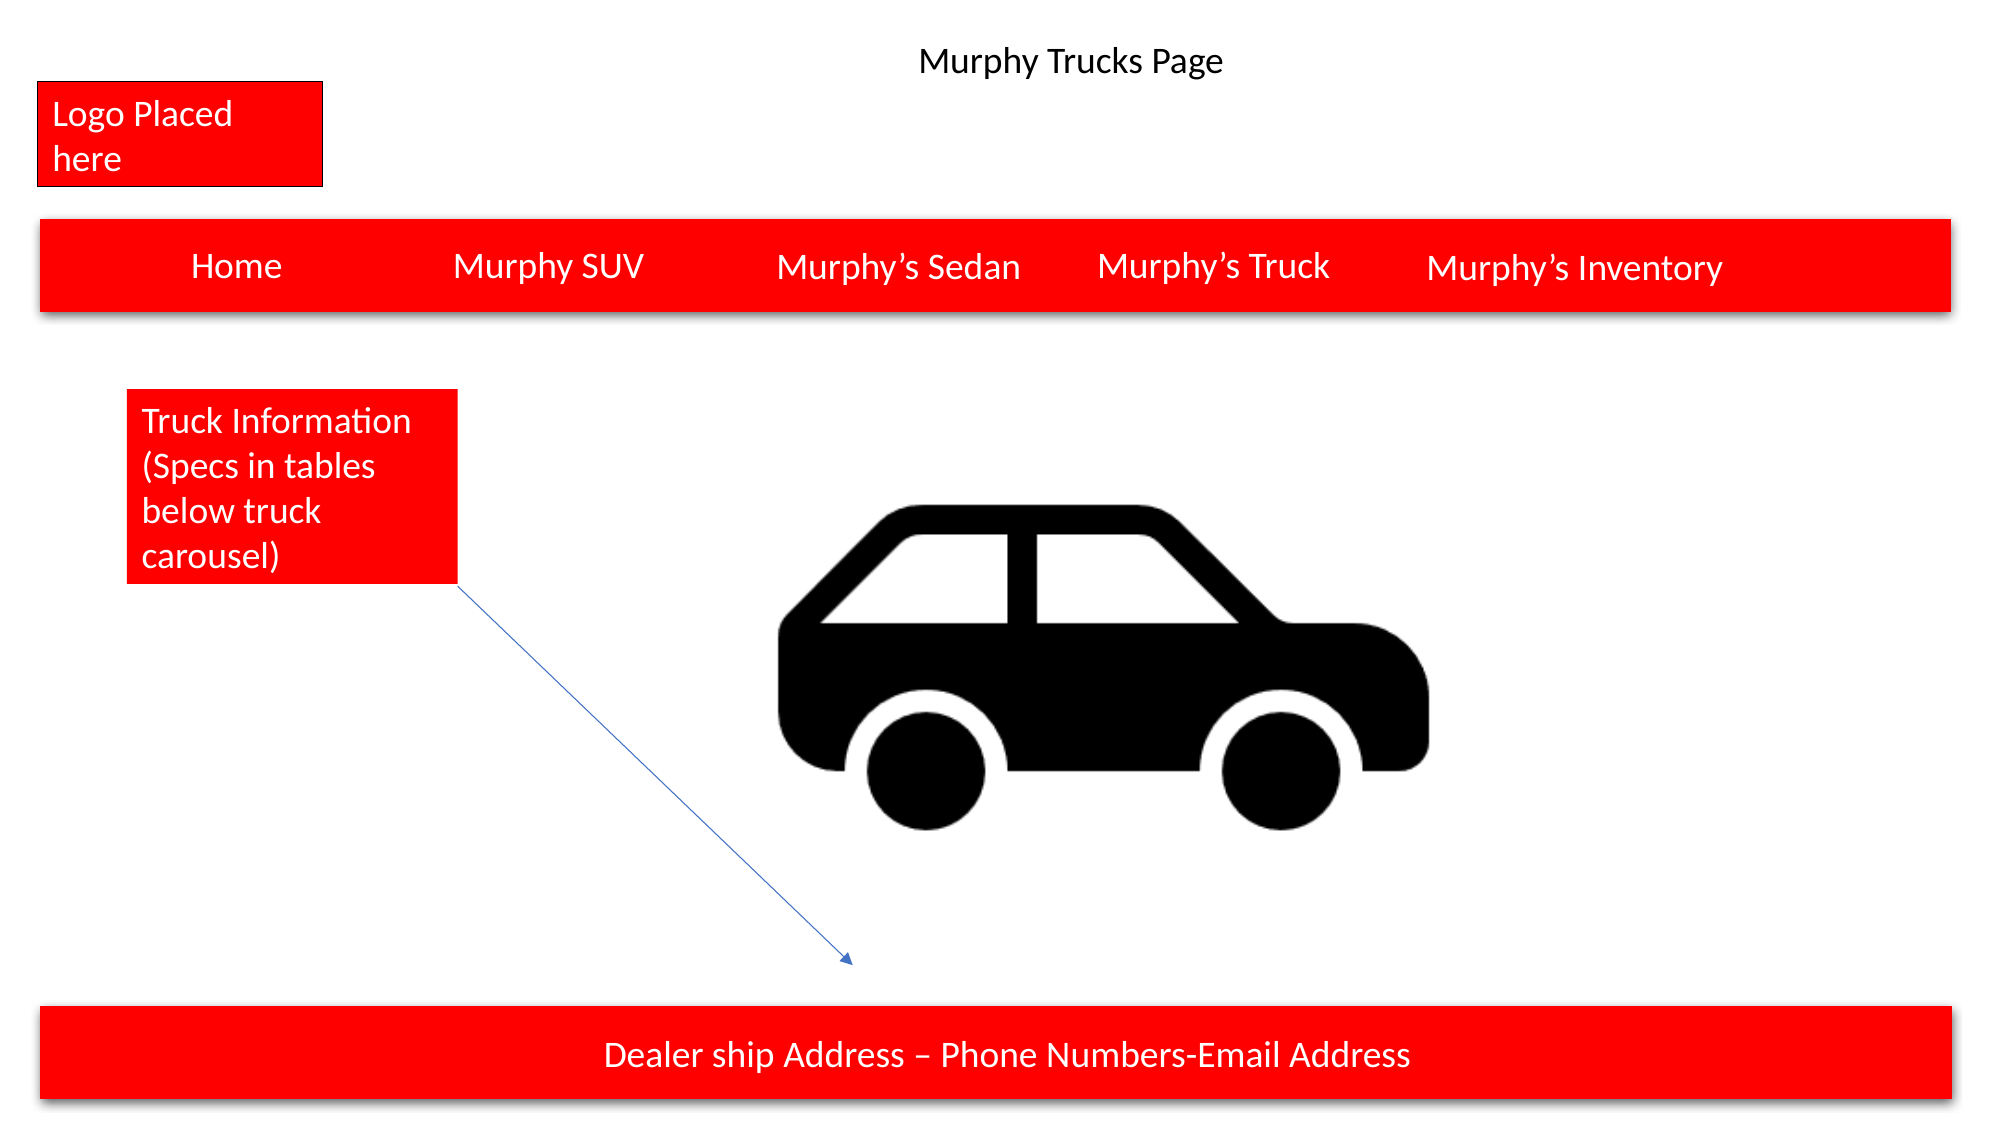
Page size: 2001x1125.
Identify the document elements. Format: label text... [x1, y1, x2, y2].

text_box [39, 218, 1952, 313]
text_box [457, 586, 853, 966]
picture [749, 313, 1459, 1023]
text_box Dealer ship Address – Phone Numbers-Email Address [457, 1022, 1559, 1083]
text_box Murphy SUV [373, 234, 757, 294]
text_box Home [101, 234, 373, 294]
text_box Murphy Trucks Page [668, 28, 1474, 89]
text_box Logo Placed here [37, 81, 323, 187]
text_box Murphy’s Truck [1033, 233, 1395, 294]
text_box Murphy’s Inventory [1394, 235, 1756, 296]
text_box Truck Information (Specs in tables below truck carousel) [126, 389, 458, 584]
text_box Murphy’s Sedan [749, 235, 1048, 295]
text_box [40, 1006, 1953, 1100]
